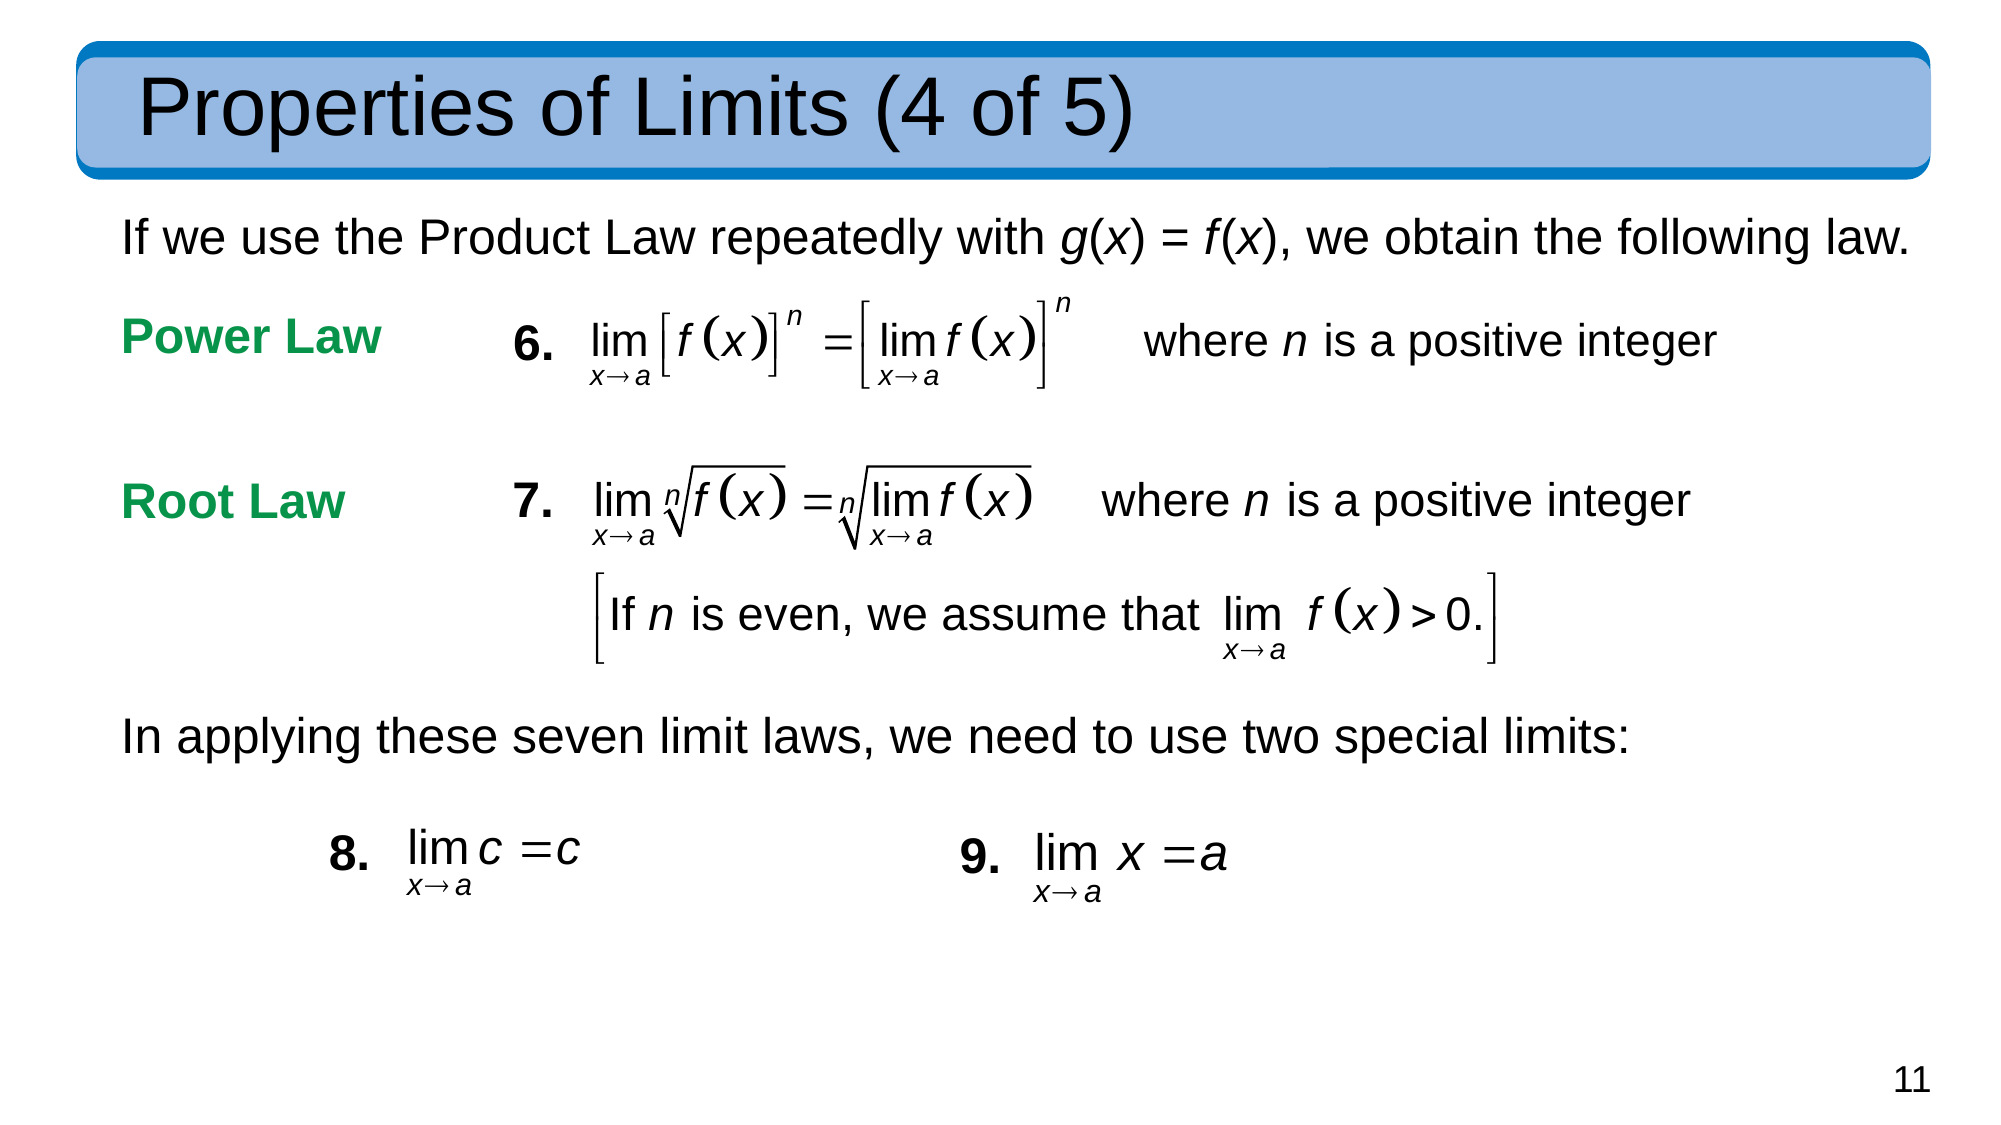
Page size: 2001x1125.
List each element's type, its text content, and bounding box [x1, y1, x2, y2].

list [402, 822, 586, 902]
list Root Law [120, 475, 390, 549]
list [585, 286, 1724, 395]
list 8. [328, 827, 414, 909]
list 6. [513, 316, 585, 395]
list 7. [512, 474, 588, 548]
list 9. [959, 830, 1039, 928]
list Power Law [120, 309, 411, 388]
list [1029, 825, 1232, 909]
list In applying these seven limit laws, we need to use two special limits: [120, 710, 1944, 801]
title Properties of Limits (4 of 5) [137, 63, 1863, 174]
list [588, 460, 1699, 669]
list If we use the Product Law repeatedly with g(x) = f (x), we obtain the following law. [120, 211, 1944, 290]
